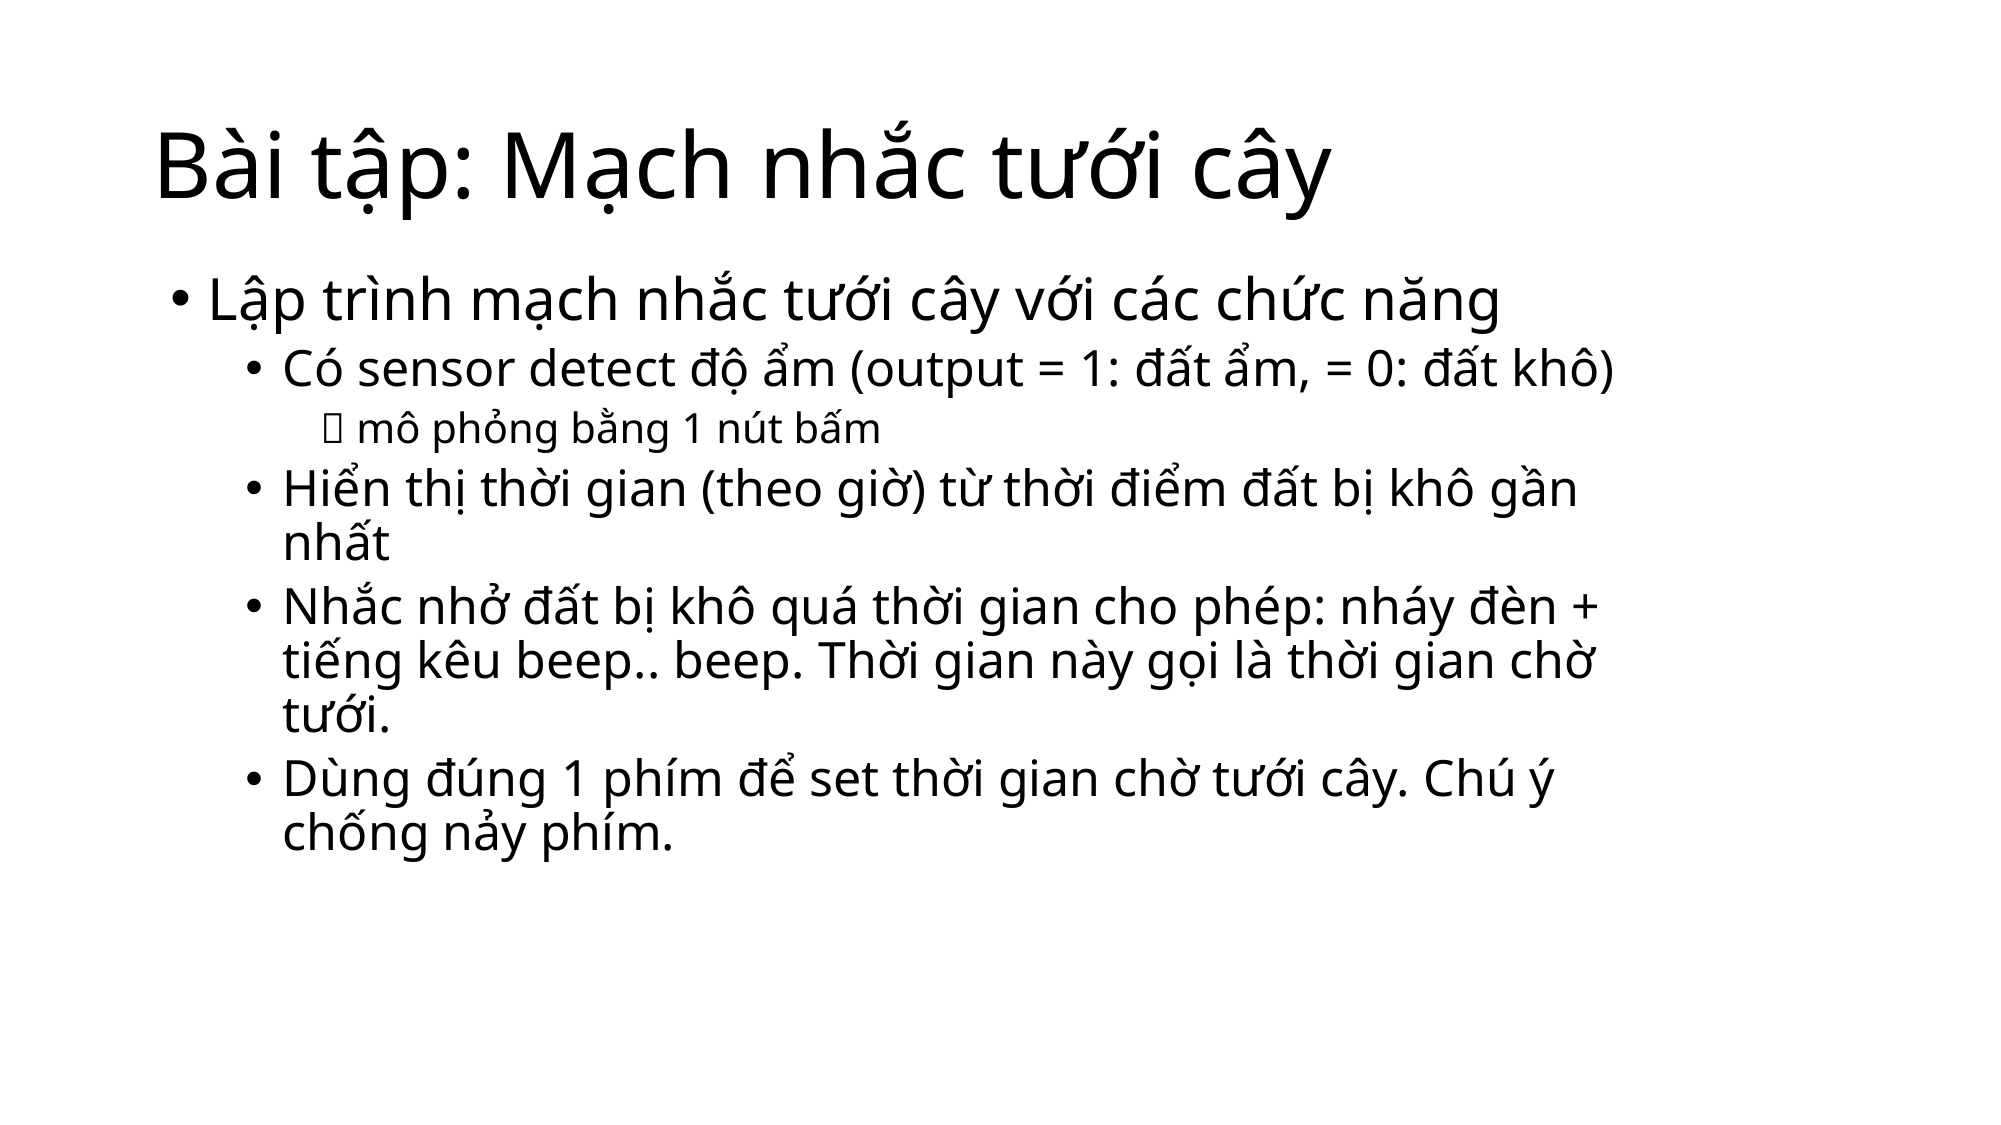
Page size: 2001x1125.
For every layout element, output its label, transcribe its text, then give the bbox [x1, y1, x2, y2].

title Bài tập: Mạch nhắc tưới cây [137, 59, 1863, 278]
list Lập trình mạch nhắc tưới cây với các chức năng Có sensor detect độ ẩm (output = 1: đất ẩm, = 0: đất khô)  mô phỏng bằng 1 nút bấm Hiển thị thời gian (theo giờ) từ thời điểm đất bị khô gần nhất Nhắc nhở đất bị khô quá thời gian cho phép: nháy đèn + tiếng kêu beep.. beep. Thời gian này gọi là thời gian chờ tưới. Dùng đúng 1 phím để set thời gian chờ tưới cây. Chú ý chống nảy phím. [155, 262, 1675, 1050]
